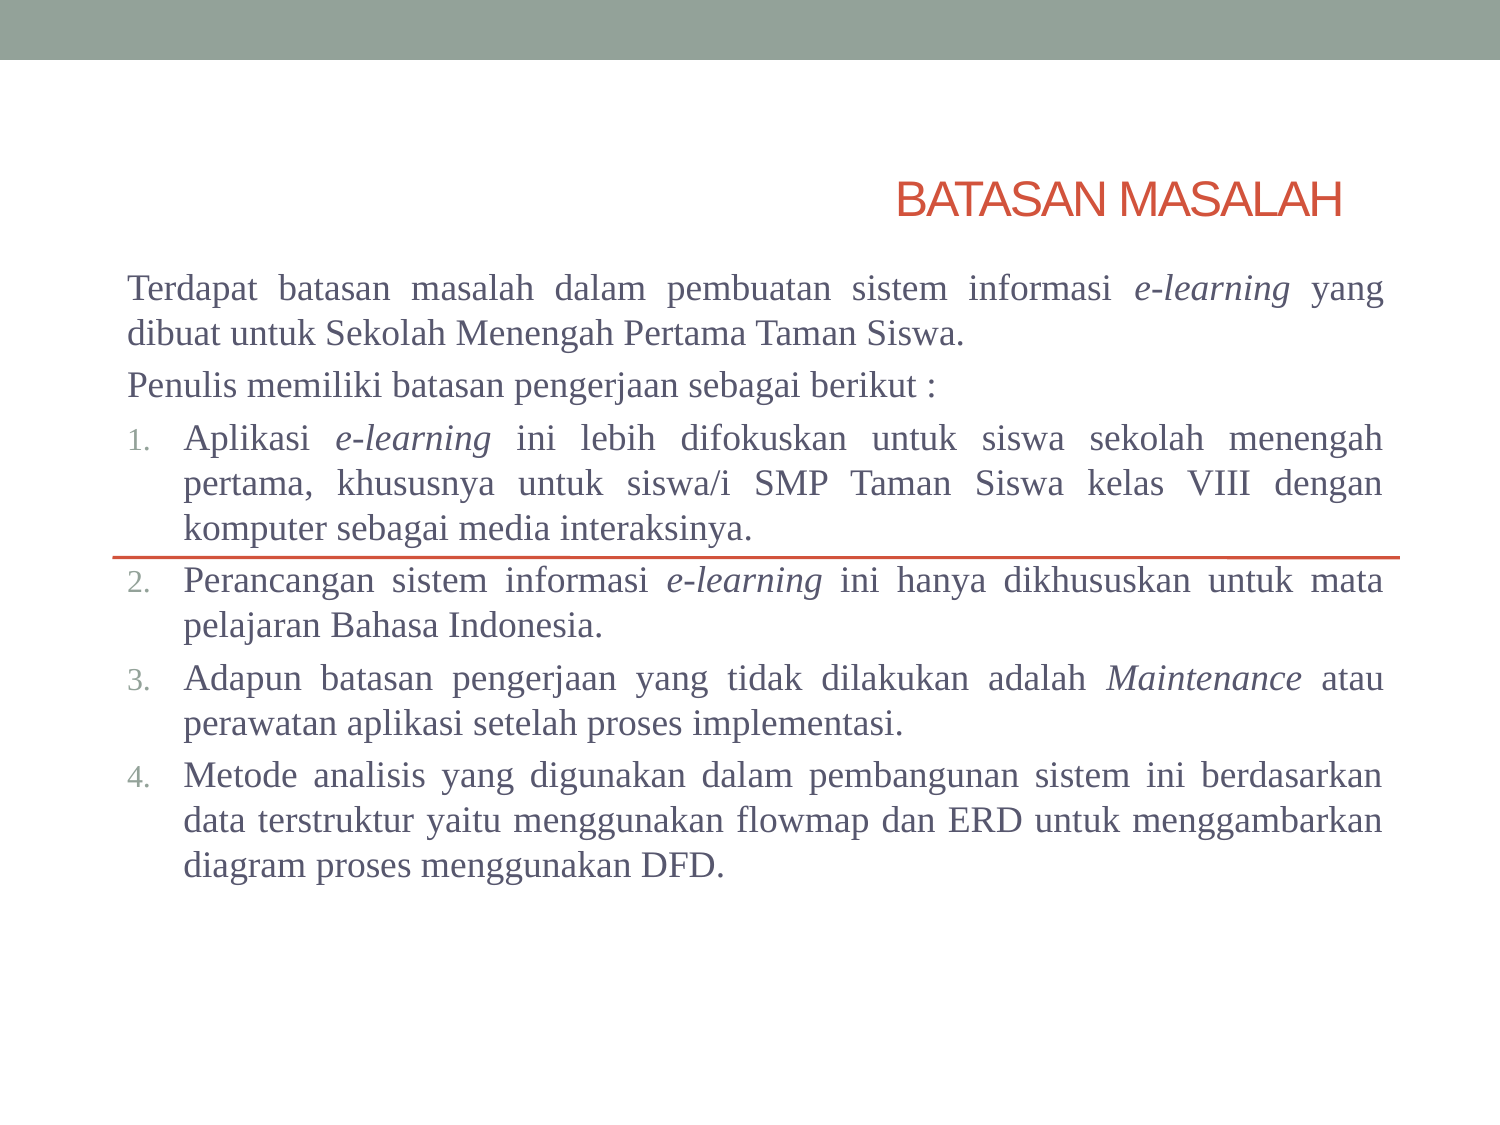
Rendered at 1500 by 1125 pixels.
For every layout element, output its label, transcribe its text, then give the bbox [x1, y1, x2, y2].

subtitle Terdapat batasan masalah dalam pembuatan sistem informasi e-learning yang dibuat untuk Sekolah Menengah Pertama Taman Siswa. Penulis memiliki batasan pengerjaan sebagai berikut : Aplikasi e-learning ini lebih difokuskan untuk siswa sekolah menengah pertama, khususnya untuk siswa/i SMP Taman Siswa kelas VIII dengan komputer sebagai media interaksinya. Perancangan sistem informasi e-learning ini hanya dikhususkan untuk mata pelajaran Bahasa Indonesia. Adapun batasan pengerjaan yang tidak dilakukan adalah Maintenance atau perawatan aplikasi setelah proses implementasi. Metode analisis yang digunakan dalam pembangunan sistem ini berdasarkan data terstruktur yaitu menggunakan flowmap dan ERD untuk menggambarkan diagram proses menggunakan DFD. [112, 255, 1400, 941]
title Batasan masalah [879, 137, 1388, 234]
